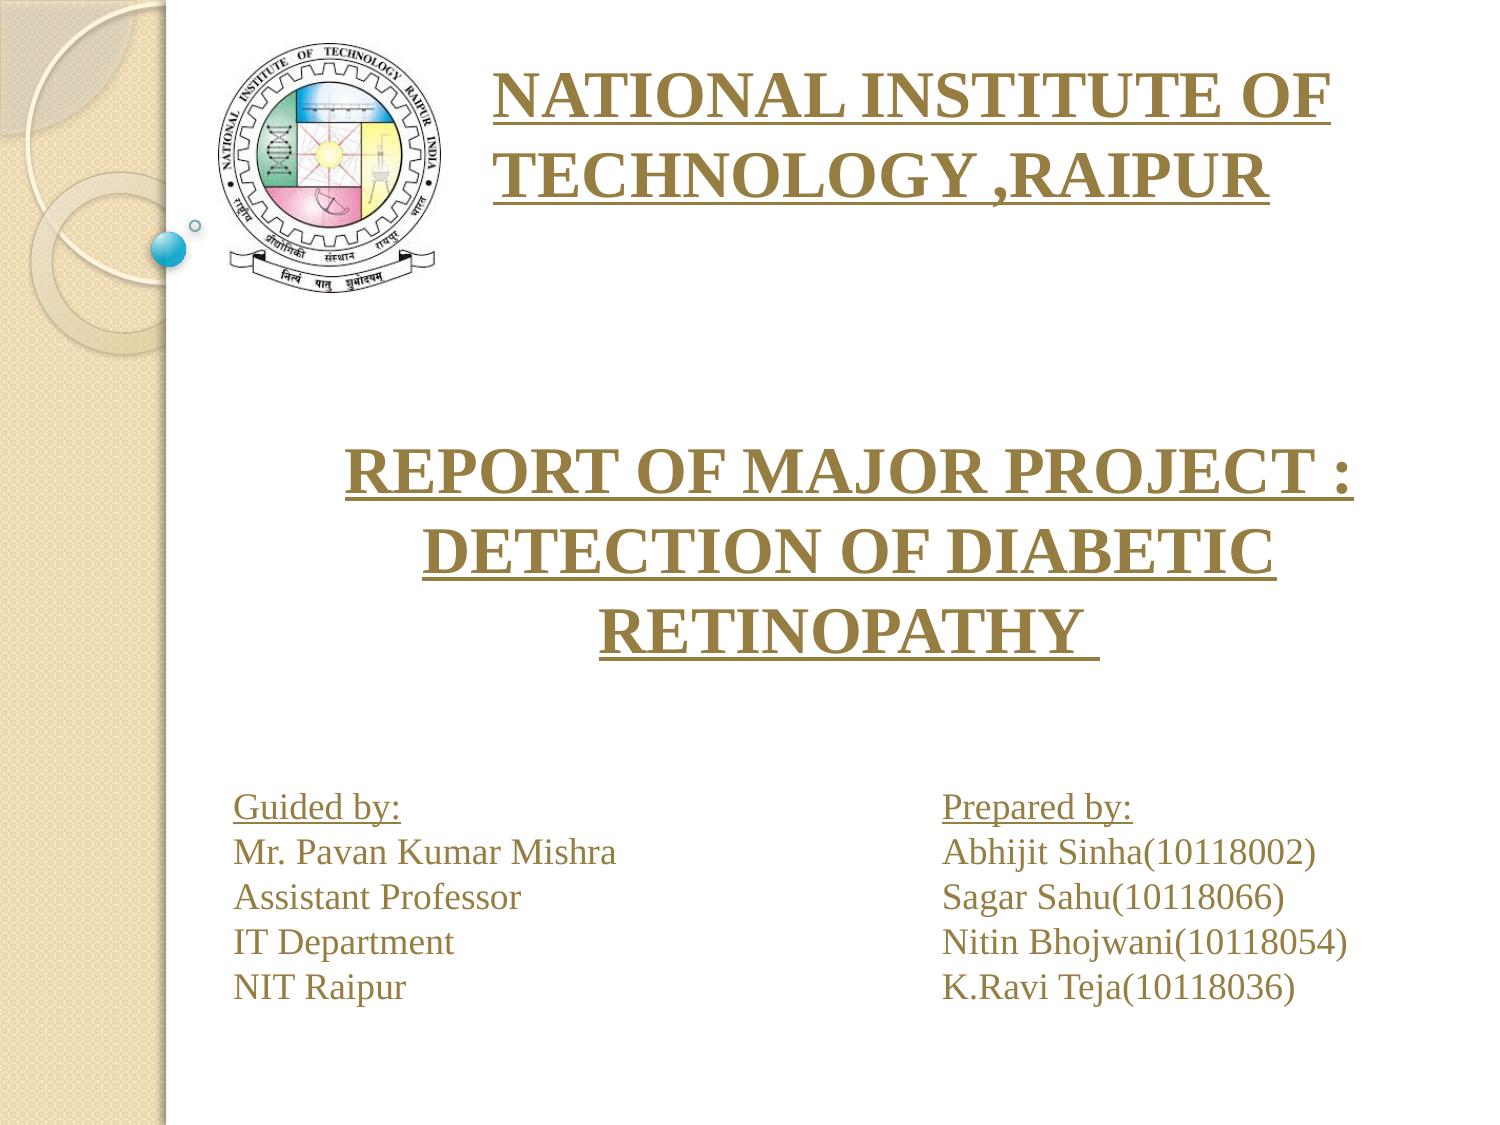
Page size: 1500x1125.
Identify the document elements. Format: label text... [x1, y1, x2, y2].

text_box Guided by: Mr. Pavan Kumar Mishra Assistant Professor IT Department NIT Raipur [218, 775, 715, 1015]
text_box NATIONAL INSTITUTE OF TECHNOLOGY ,RAIPUR [478, 43, 1500, 219]
text_box Prepared by: Abhijit Sinha(10118002) Sagar Sahu(10118066) Nitin Bhojwani(10118054) K.Ravi Teja(10118036) [927, 775, 1447, 1015]
title REPORT OF MAJOR PROJECT : DETECTION OF DIABETIC RETINOPATHY [242, 432, 1458, 674]
picture [218, 43, 441, 293]
